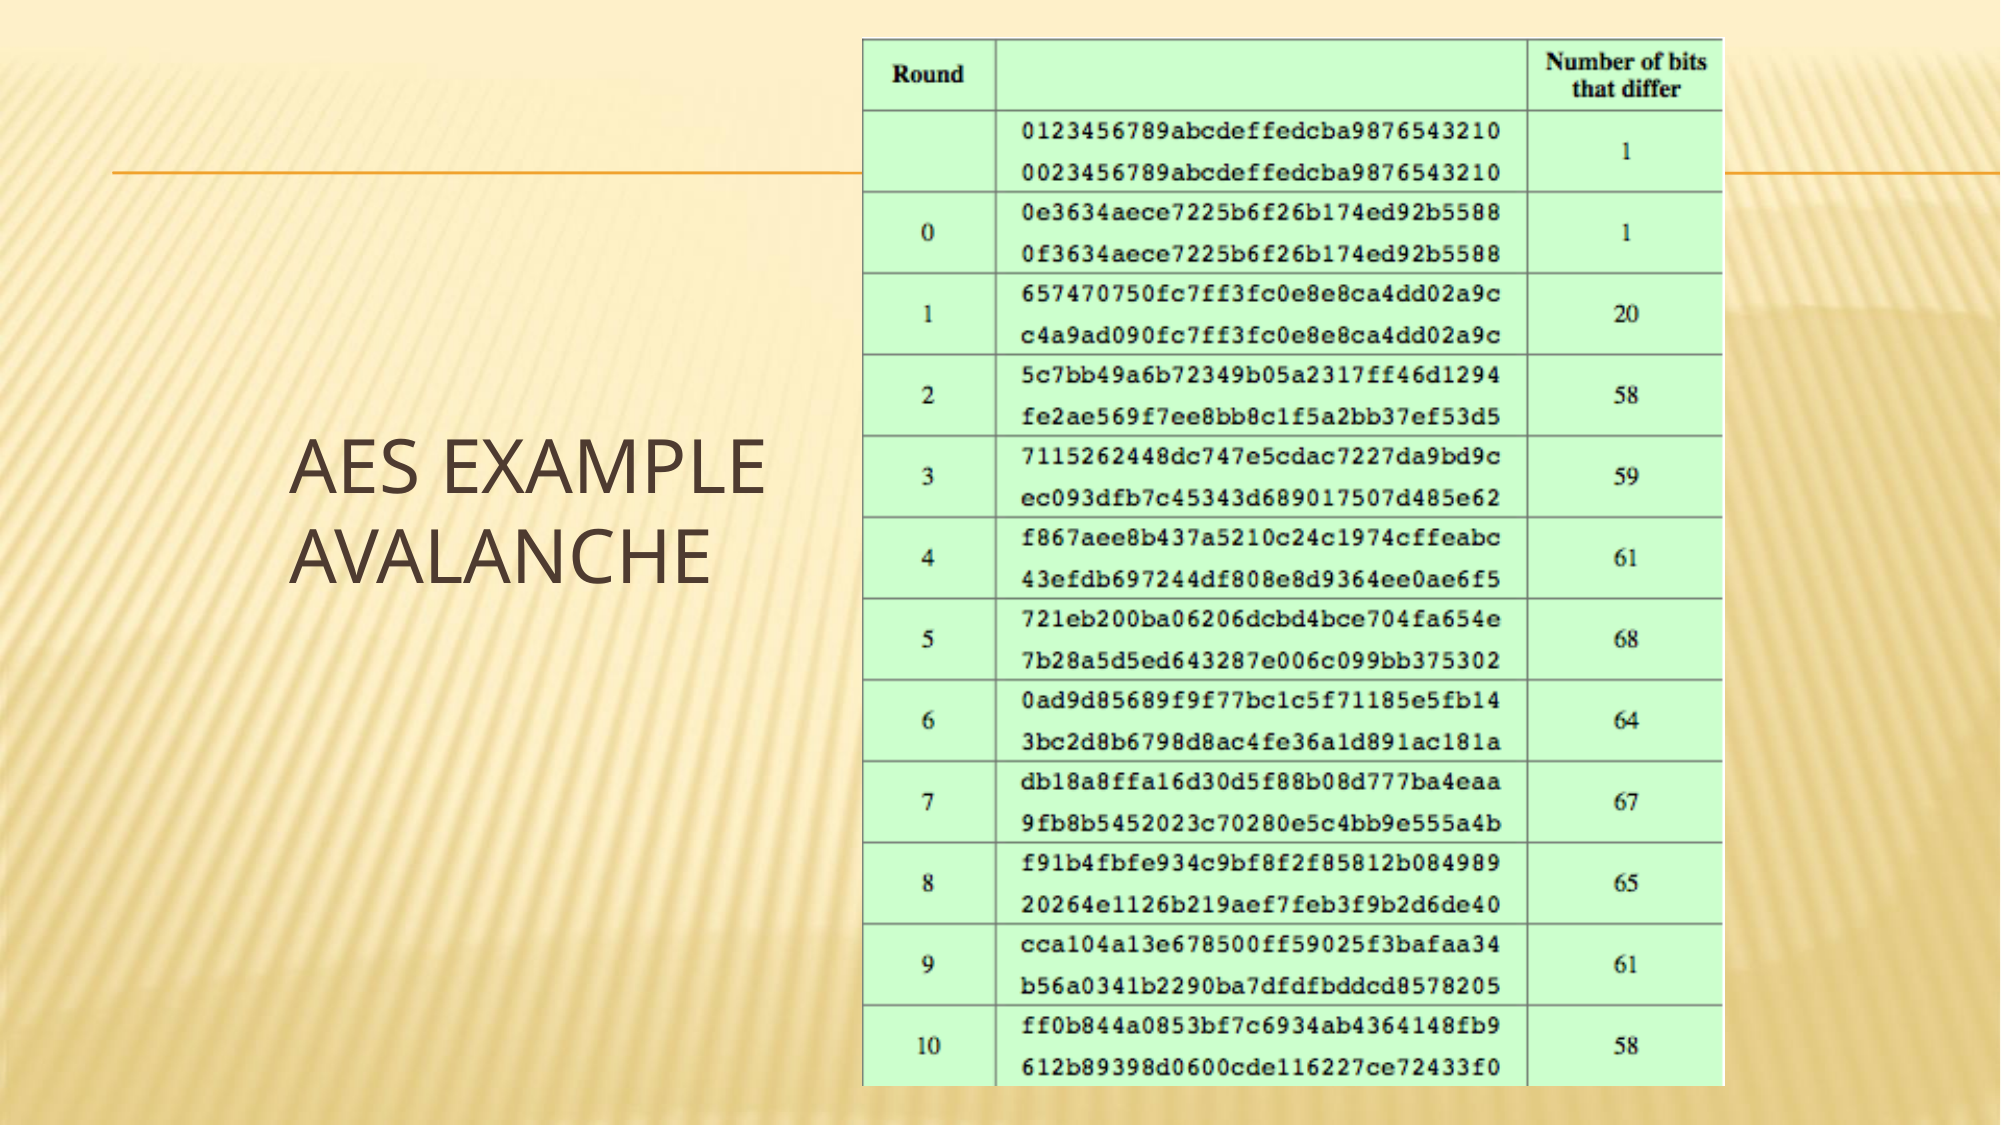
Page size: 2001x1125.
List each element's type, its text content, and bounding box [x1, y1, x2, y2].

picture [0, 0, 2001, 1125]
title AES Example Avalanche [275, 50, 838, 967]
